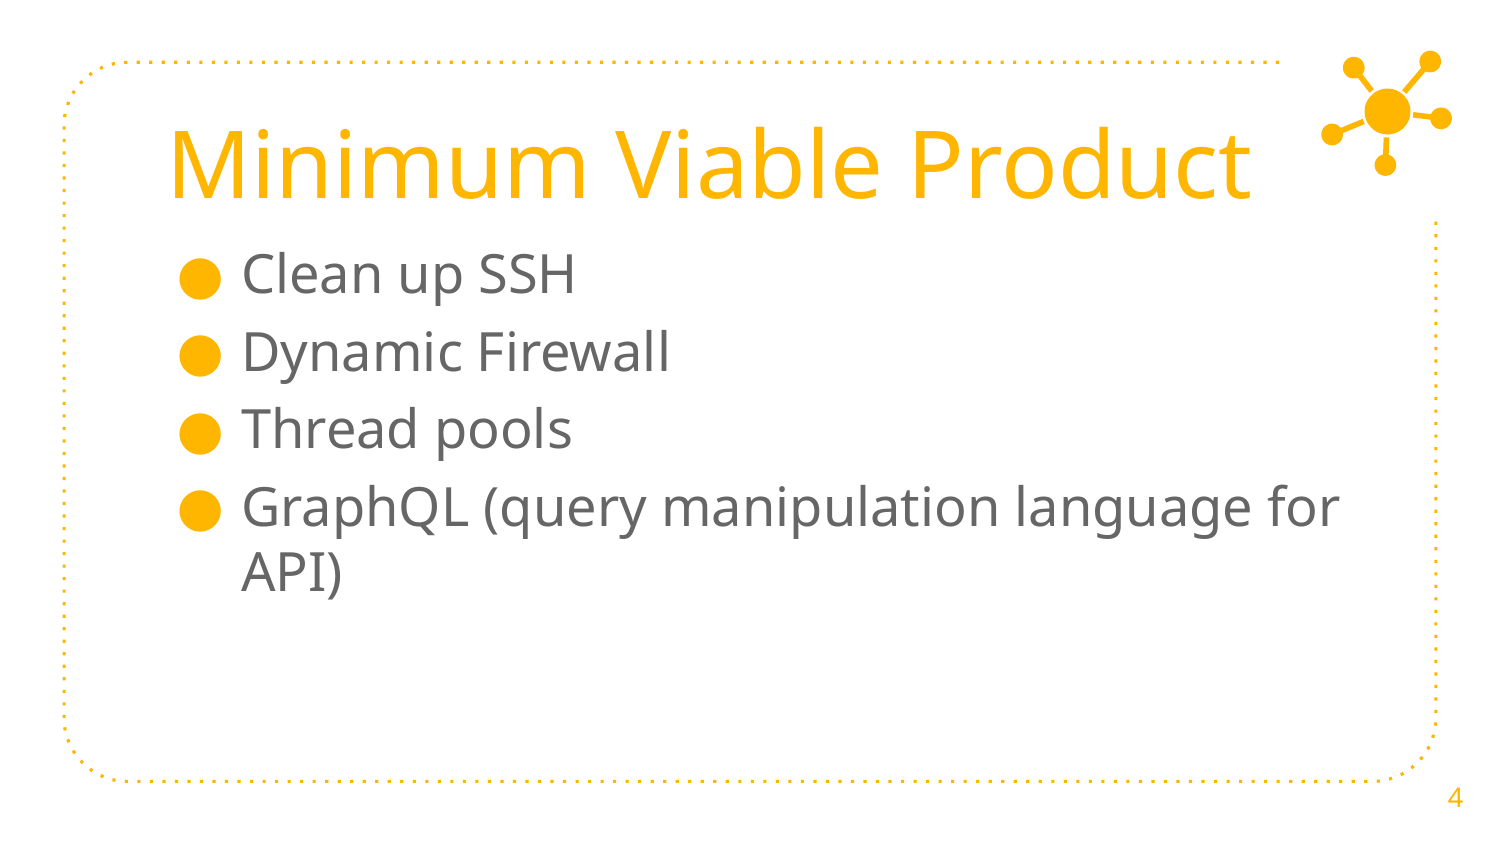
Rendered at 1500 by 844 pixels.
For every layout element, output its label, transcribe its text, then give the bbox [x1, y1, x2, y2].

list Clean up SSH Dynamic Firewall Thread pools GraphQL (query manipulation language for API) [151, 224, 1452, 657]
title Minimum Viable Product [151, 90, 1464, 231]
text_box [1321, 50, 1453, 177]
slide_number ‹#› [1411, 753, 1500, 844]
